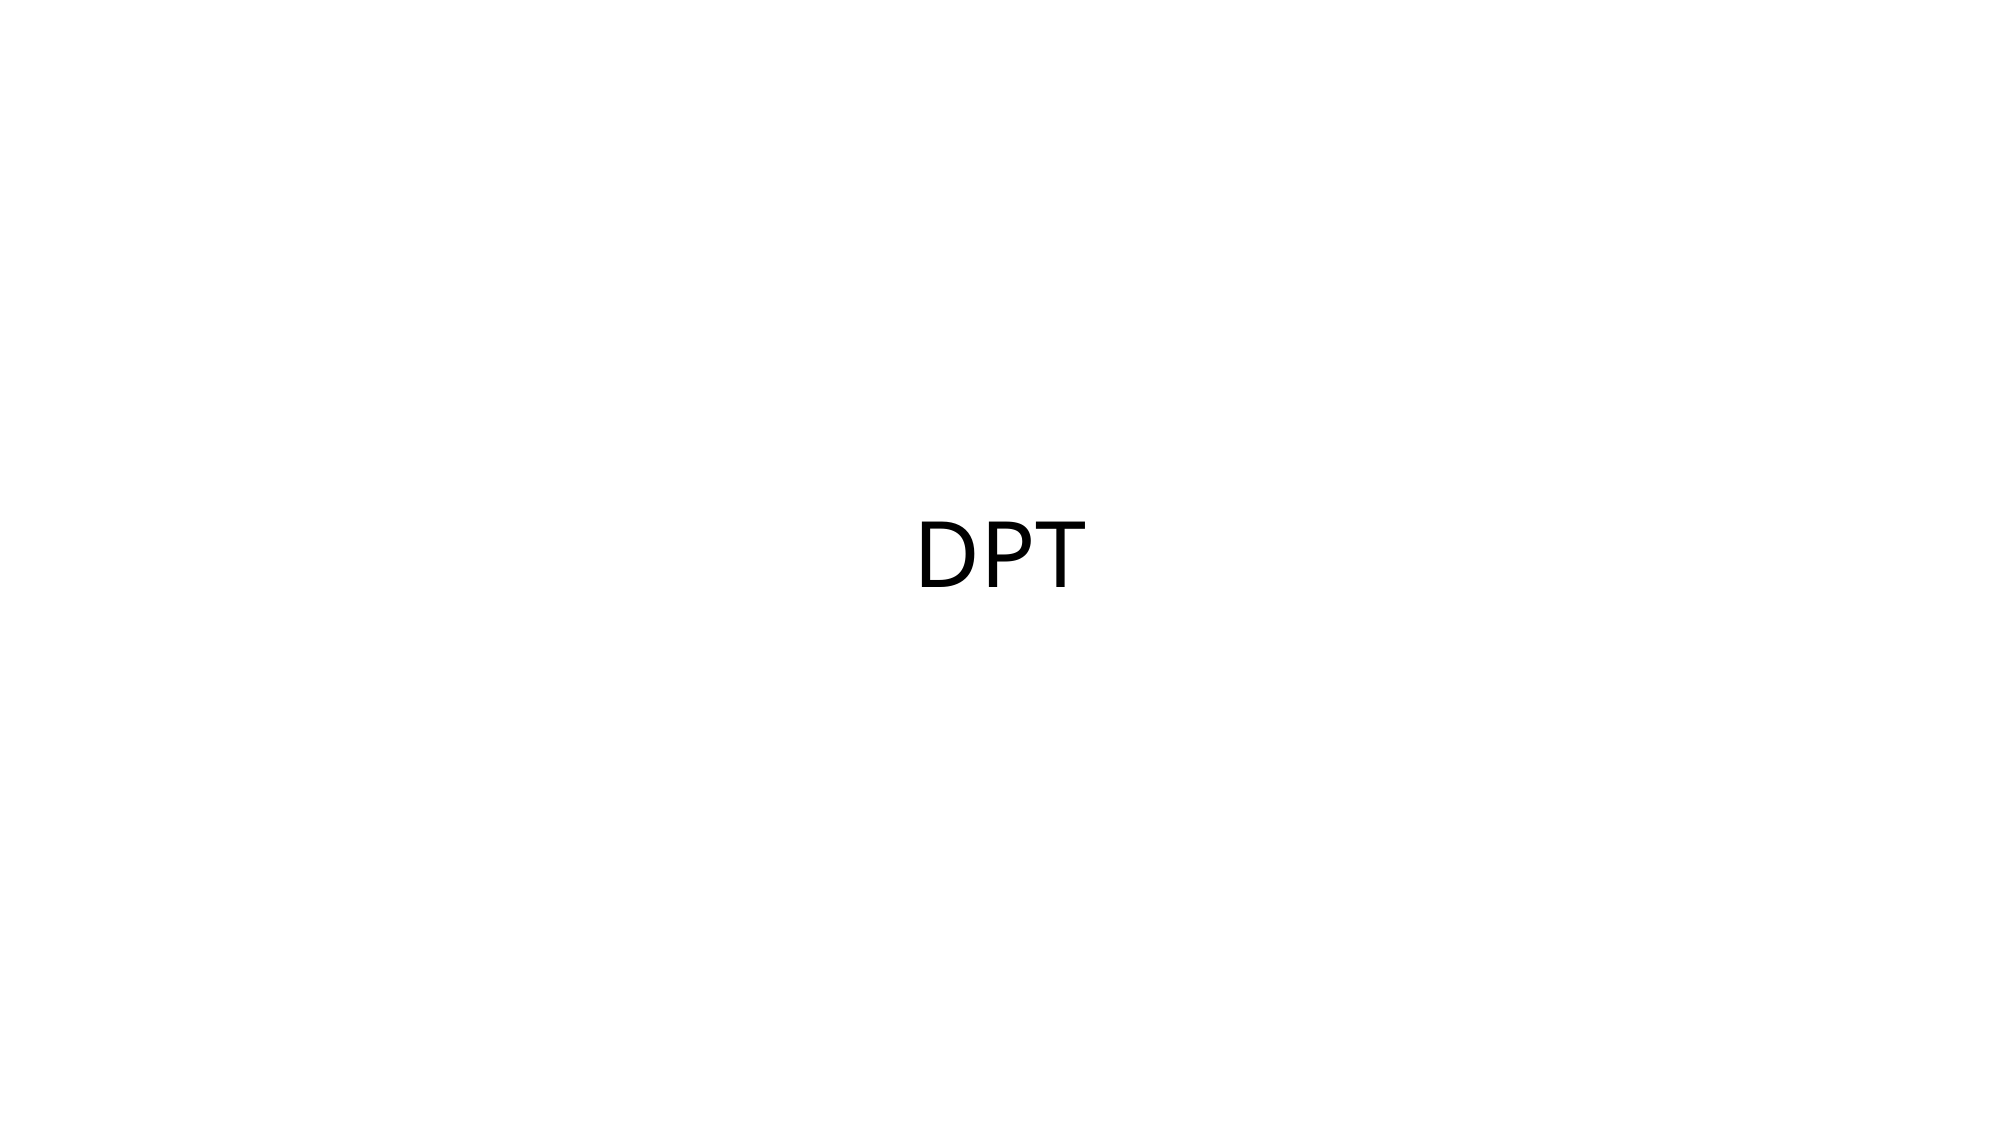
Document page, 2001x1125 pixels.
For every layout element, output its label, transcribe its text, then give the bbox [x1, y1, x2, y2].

title DPT [137, 59, 1863, 1056]
